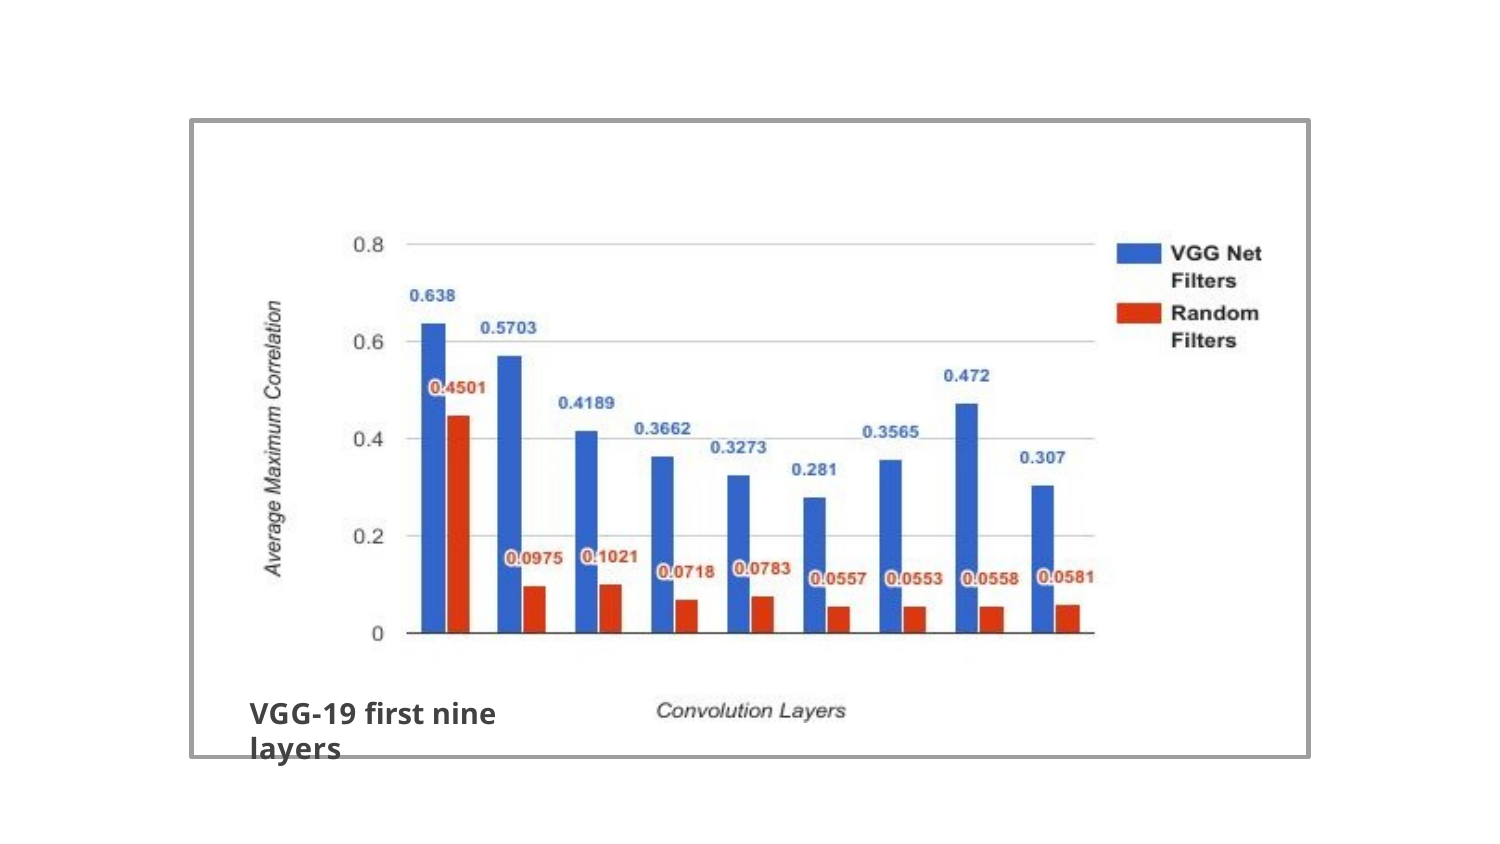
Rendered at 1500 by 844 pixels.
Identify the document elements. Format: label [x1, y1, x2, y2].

text_box [188, 118, 1311, 760]
